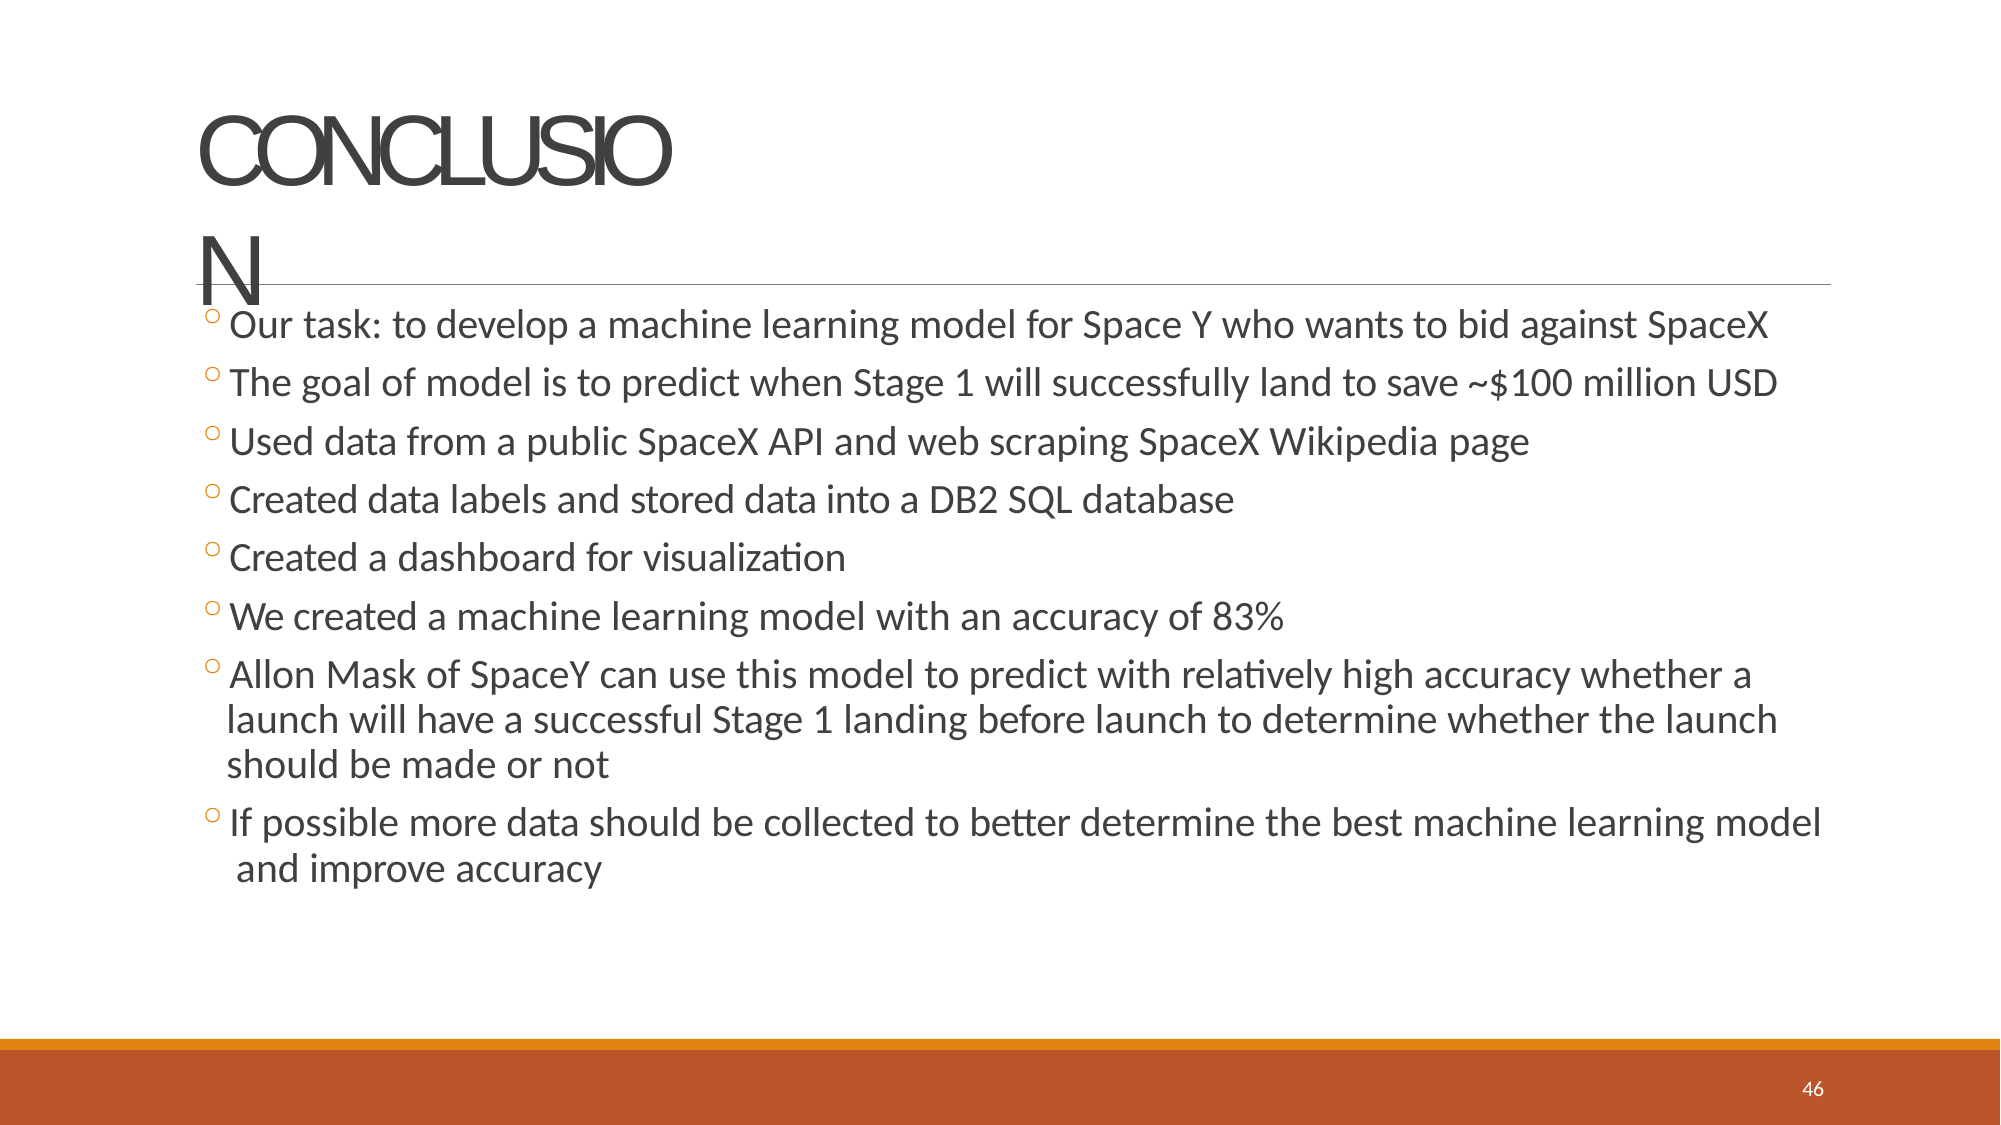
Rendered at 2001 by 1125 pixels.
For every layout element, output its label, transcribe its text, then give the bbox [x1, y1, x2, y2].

title CONCLUSION [192, 83, 726, 326]
text_box Our task: to develop a machine learning model for Space Y who wants to bid against SpaceX The goal of model is to predict when Stage 1 will successfully land to save ~$100 million USD Used data from a public SpaceX API and web scraping SpaceX Wikipedia page Created data labels and stored data into a DB2 SQL database Created a dashboard for visualization We created a machine learning model with an accuracy of 83% Allon Mask of SpaceY can use this model to predict with relatively high accuracy whether a launch will have a successful Stage 1 landing before launch to determine whether the launch should be made or not If possible more data should be collected to better determine the best machine learning model and improve accuracy [194, 286, 1828, 891]
slide_number <number> [1795, 1077, 1831, 1125]
